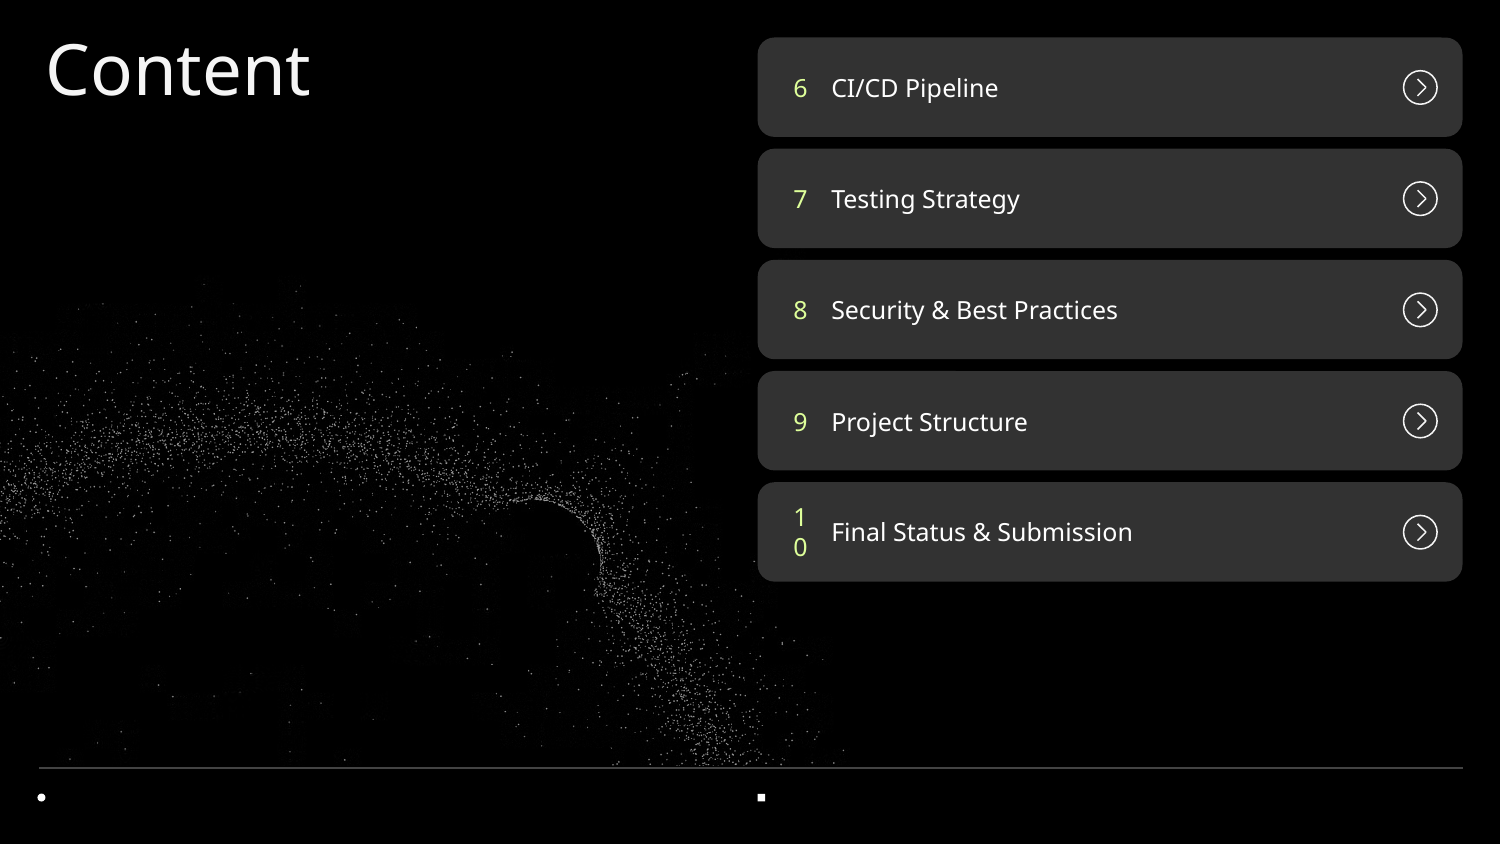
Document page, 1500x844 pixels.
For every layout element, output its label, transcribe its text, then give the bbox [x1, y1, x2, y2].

subtitle Final Status & Submission [831, 507, 1368, 556]
text_box [757, 370, 1463, 471]
subtitle 7 [778, 174, 831, 222]
subtitle 6 [778, 63, 831, 111]
subtitle Project Structure [831, 397, 1368, 445]
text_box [1403, 181, 1438, 216]
subtitle CI/CD Pipeline [831, 63, 1368, 111]
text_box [1403, 292, 1438, 327]
text_box [757, 259, 1463, 360]
text_box [757, 482, 1463, 582]
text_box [1403, 403, 1438, 438]
text_box [757, 37, 1463, 137]
subtitle Security & Best Practices [831, 285, 1368, 333]
subtitle 9 [778, 397, 831, 445]
subtitle 10 [778, 507, 831, 556]
subtitle 8 [778, 285, 831, 333]
text_box [757, 148, 1463, 249]
subtitle Testing Strategy [831, 174, 1368, 222]
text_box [1403, 70, 1438, 105]
picture [0, 192, 850, 766]
title Content [45, 37, 686, 194]
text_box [1403, 515, 1438, 550]
